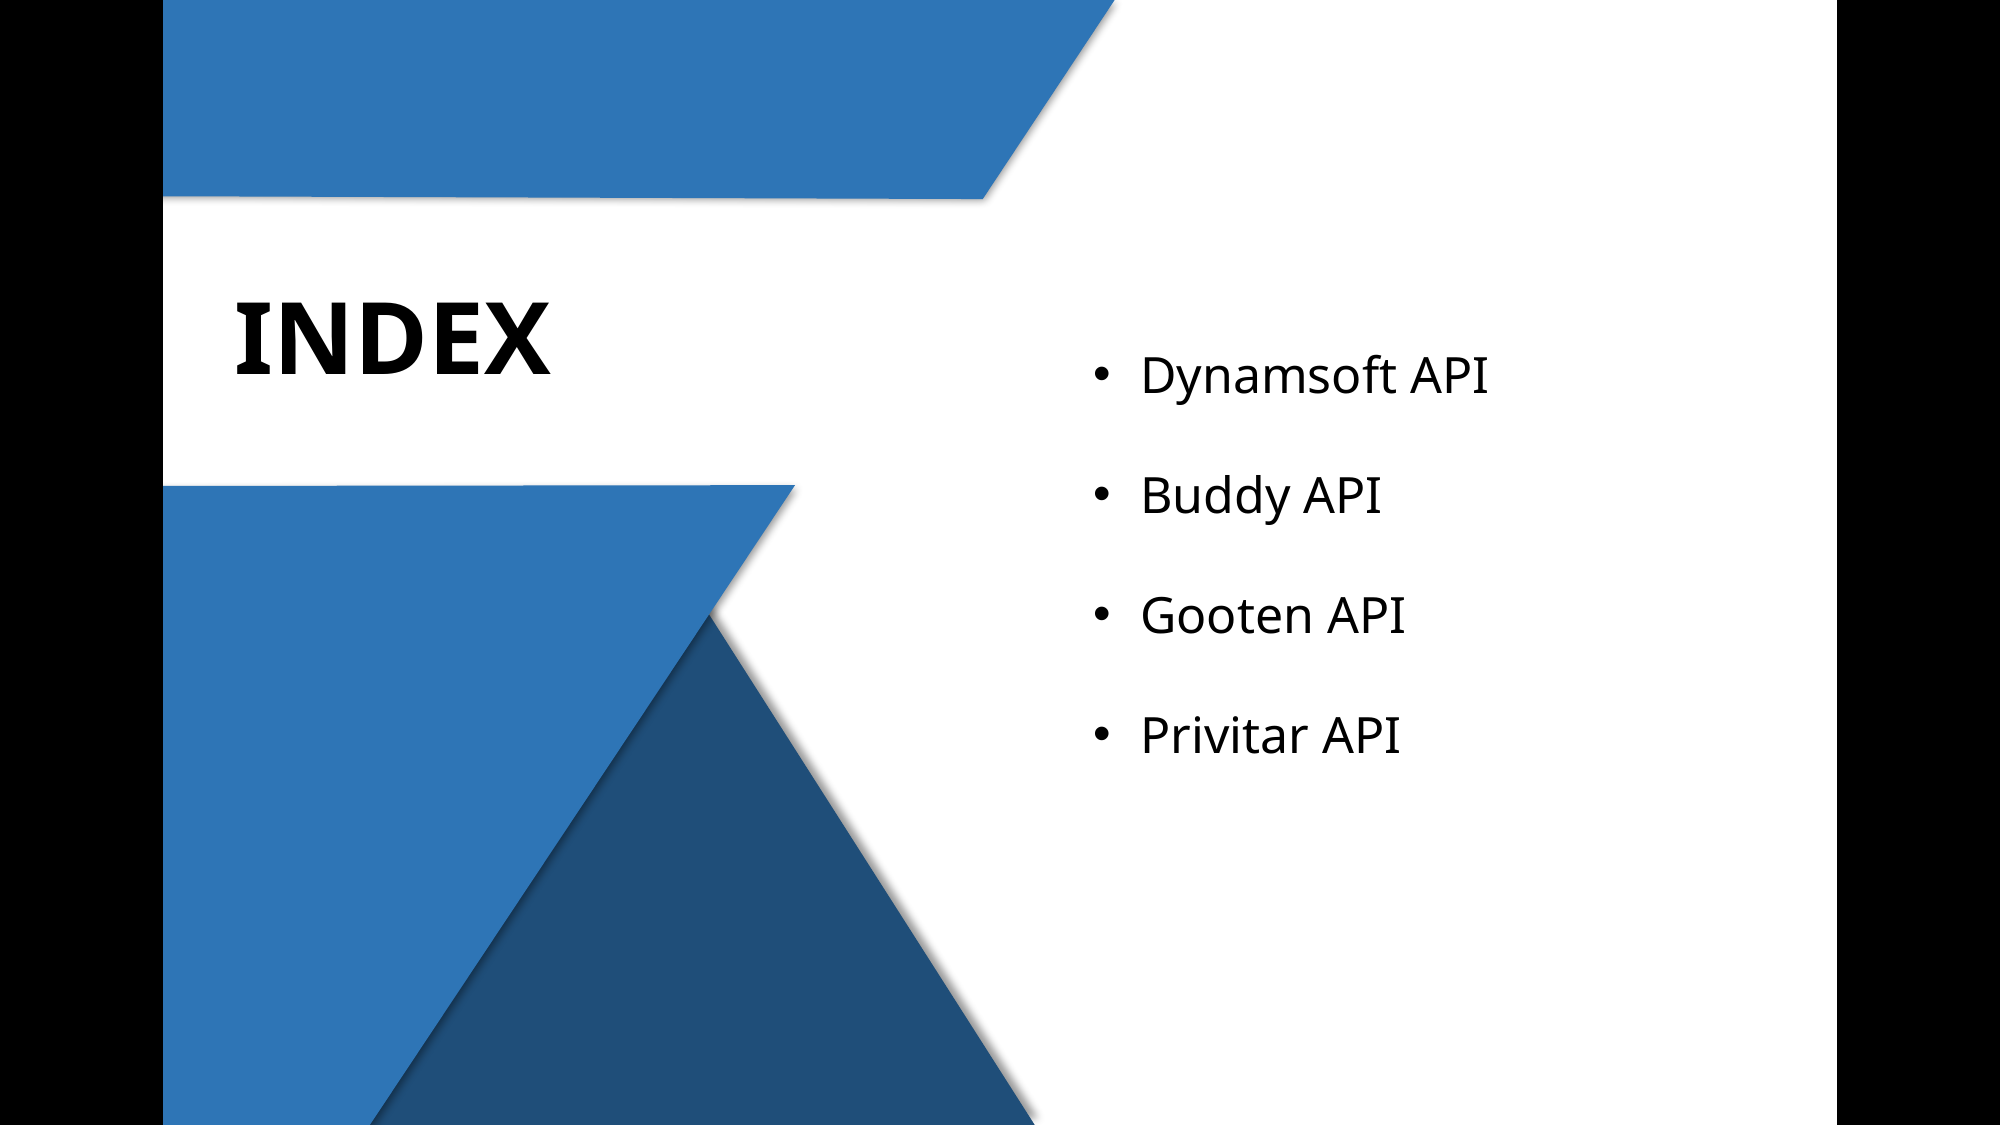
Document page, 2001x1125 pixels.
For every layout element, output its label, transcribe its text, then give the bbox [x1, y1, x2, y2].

text_box [163, 484, 797, 1125]
text_box INDEX [154, 259, 1838, 419]
text_box [384, 625, 1036, 1125]
text_box Dynamsoft API Buddy API Gooten API Privitar API [1078, 336, 1997, 771]
text_box [1837, 0, 2000, 1125]
text_box [163, 0, 1116, 201]
text_box [0, 0, 163, 1125]
